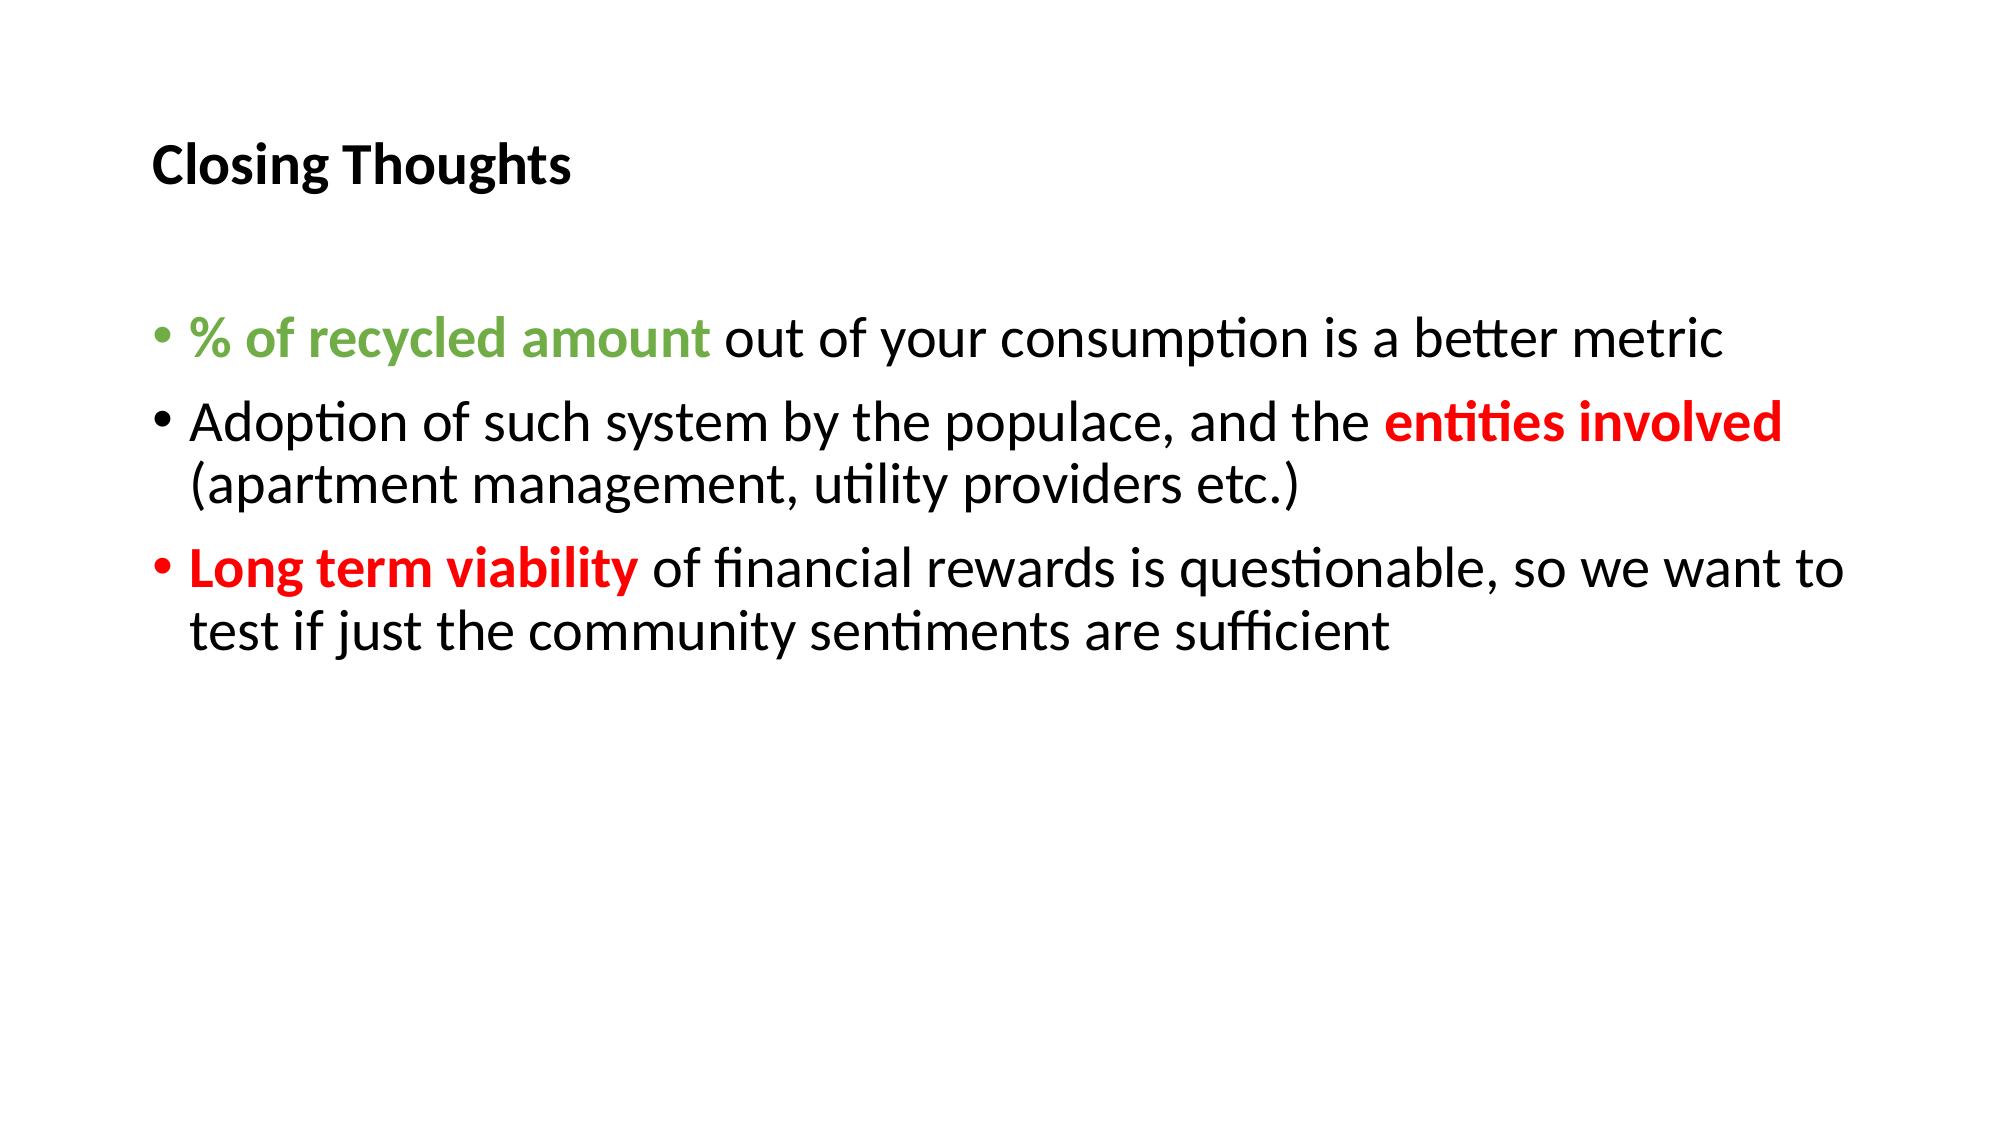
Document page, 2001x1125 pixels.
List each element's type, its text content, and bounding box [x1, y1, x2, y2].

title Closing Thoughts [137, 59, 1863, 278]
list % of recycled amount out of your consumption is a better metric Adoption of such system by the populace, and the entities involved (apartment management, utility providers etc.) Long term viability of financial rewards is questionable, so we want to test if just the community sentiments are sufficient [137, 299, 1863, 1014]
